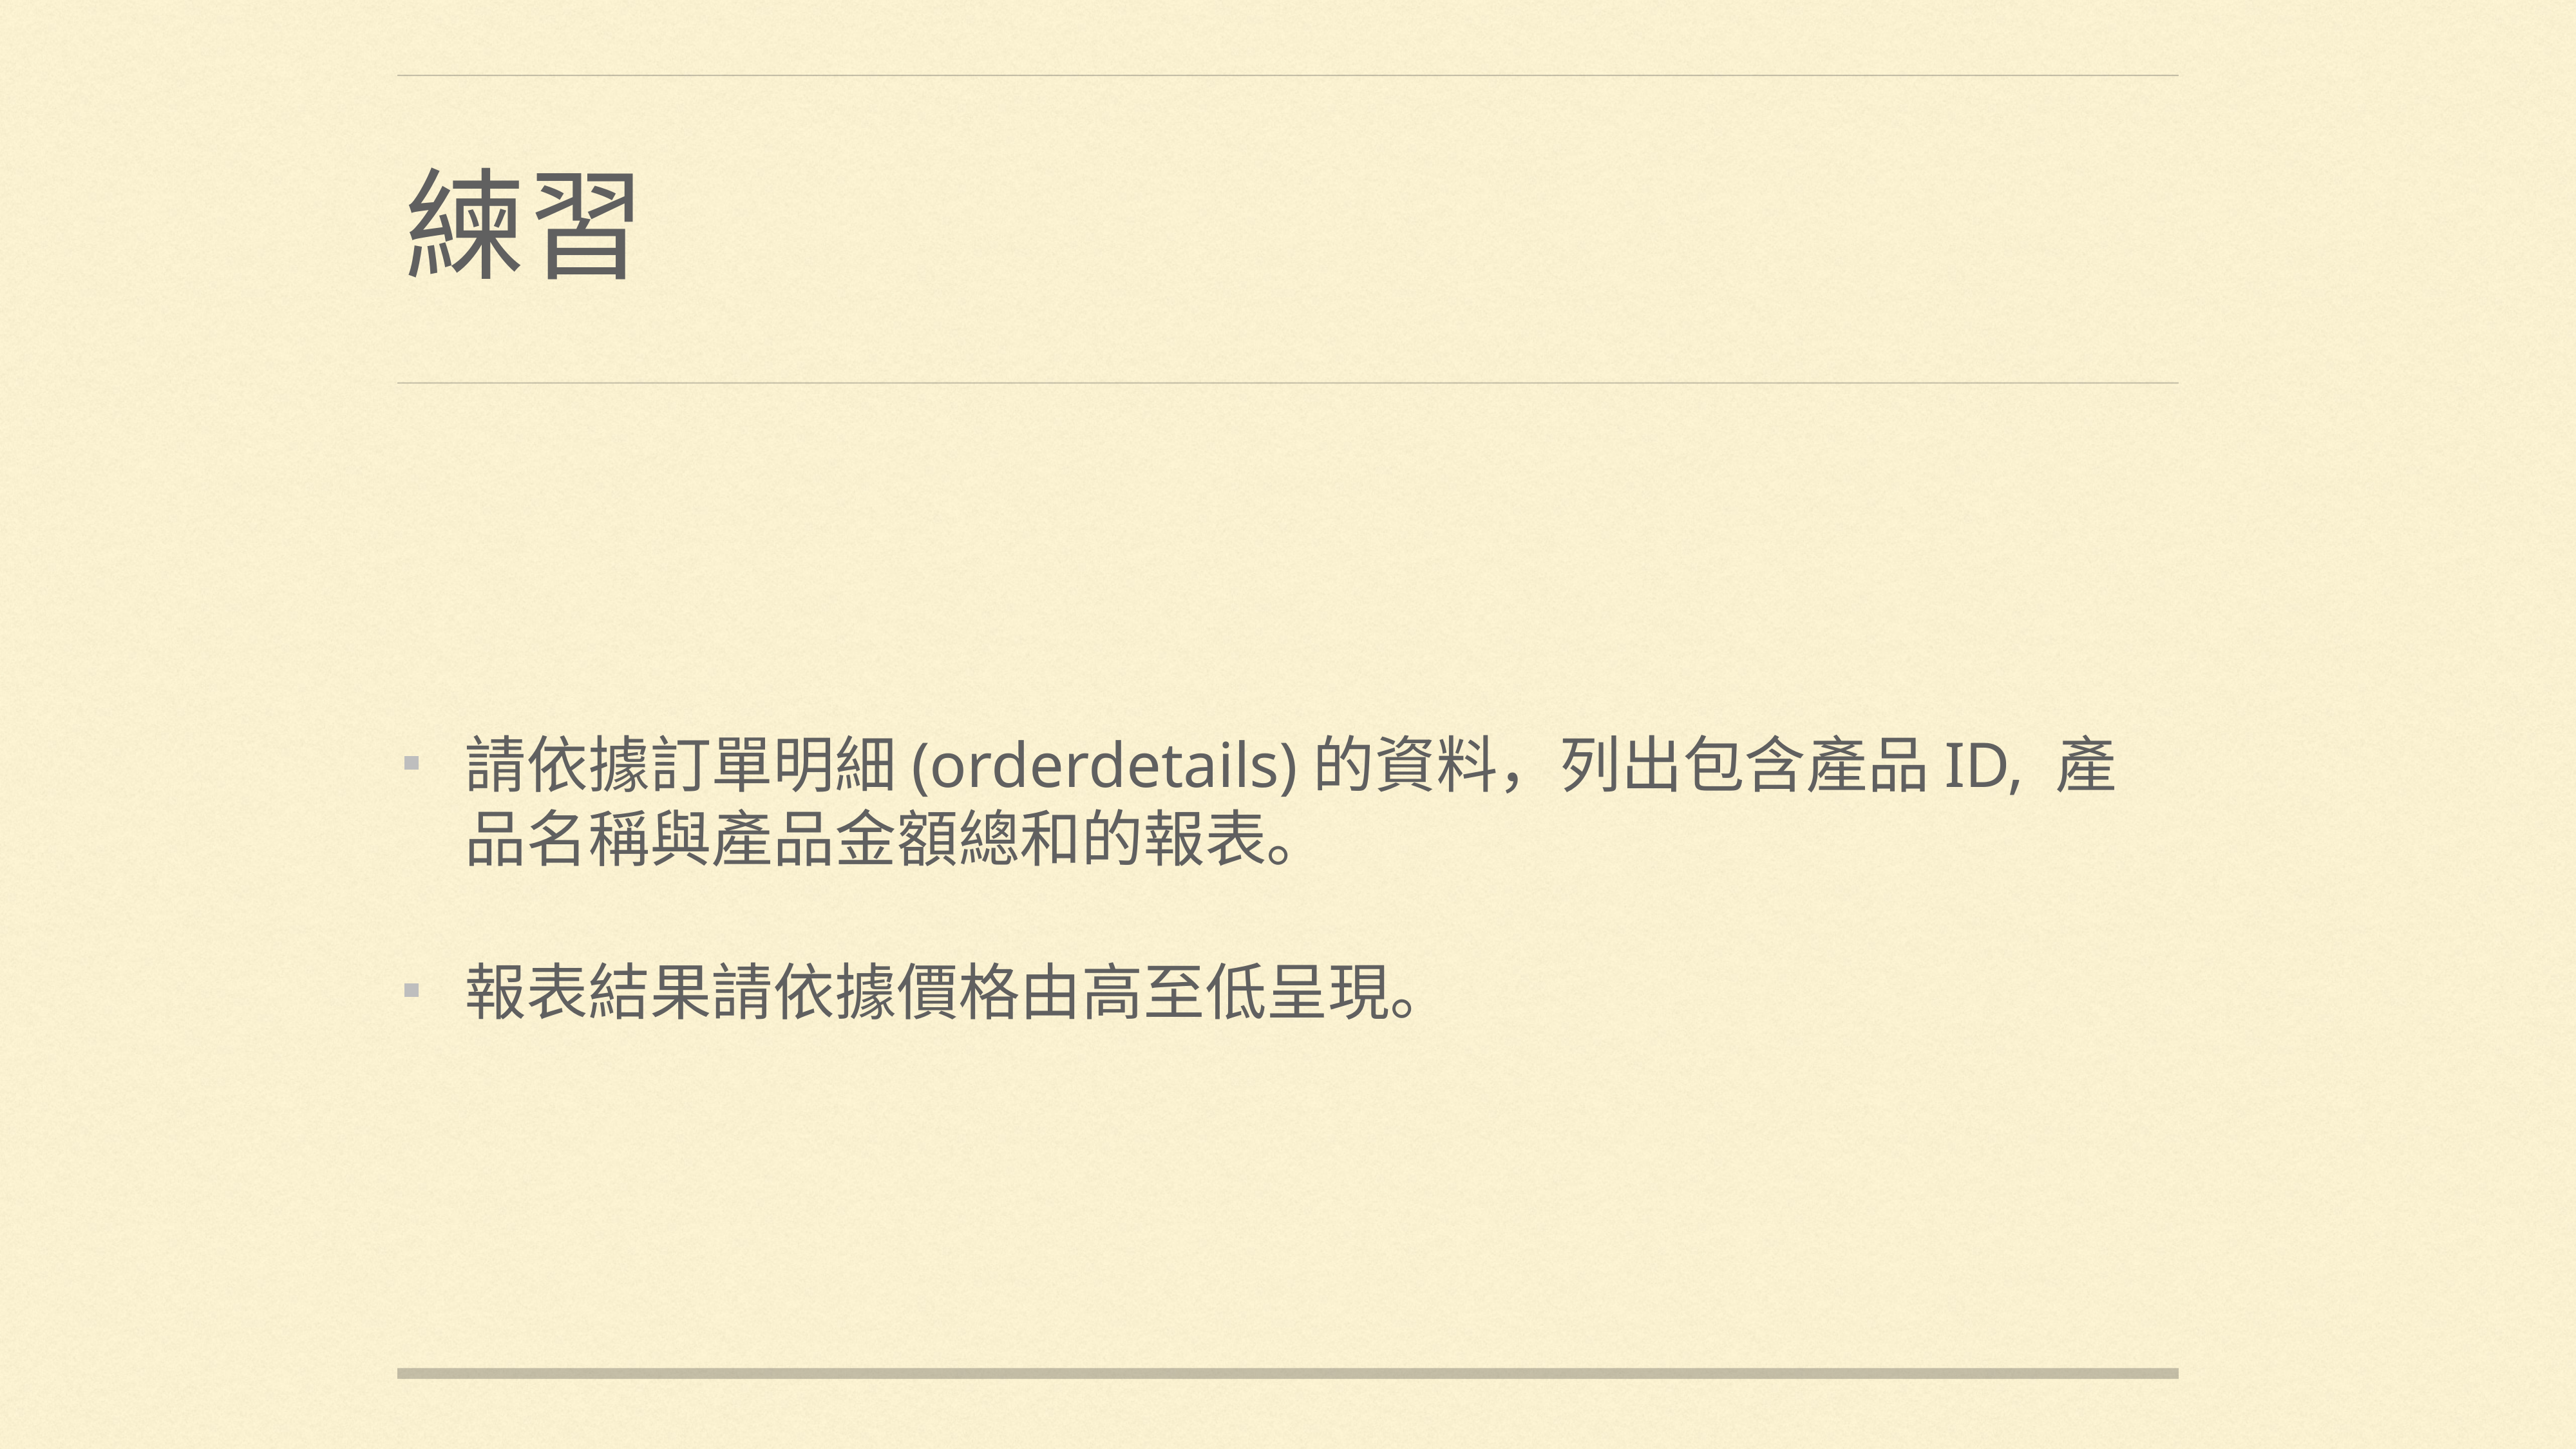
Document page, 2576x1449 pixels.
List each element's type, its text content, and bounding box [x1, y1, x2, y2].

picture [0, 0, 2576, 1449]
list 請依據訂單明細(orderdetails)的資料，列出包含產品ID, 產品名稱與產品金額總和的報表。 報表結果請依據價格由高至低呈現。 [397, 450, 2179, 1302]
title 練習 [397, 88, 2179, 372]
